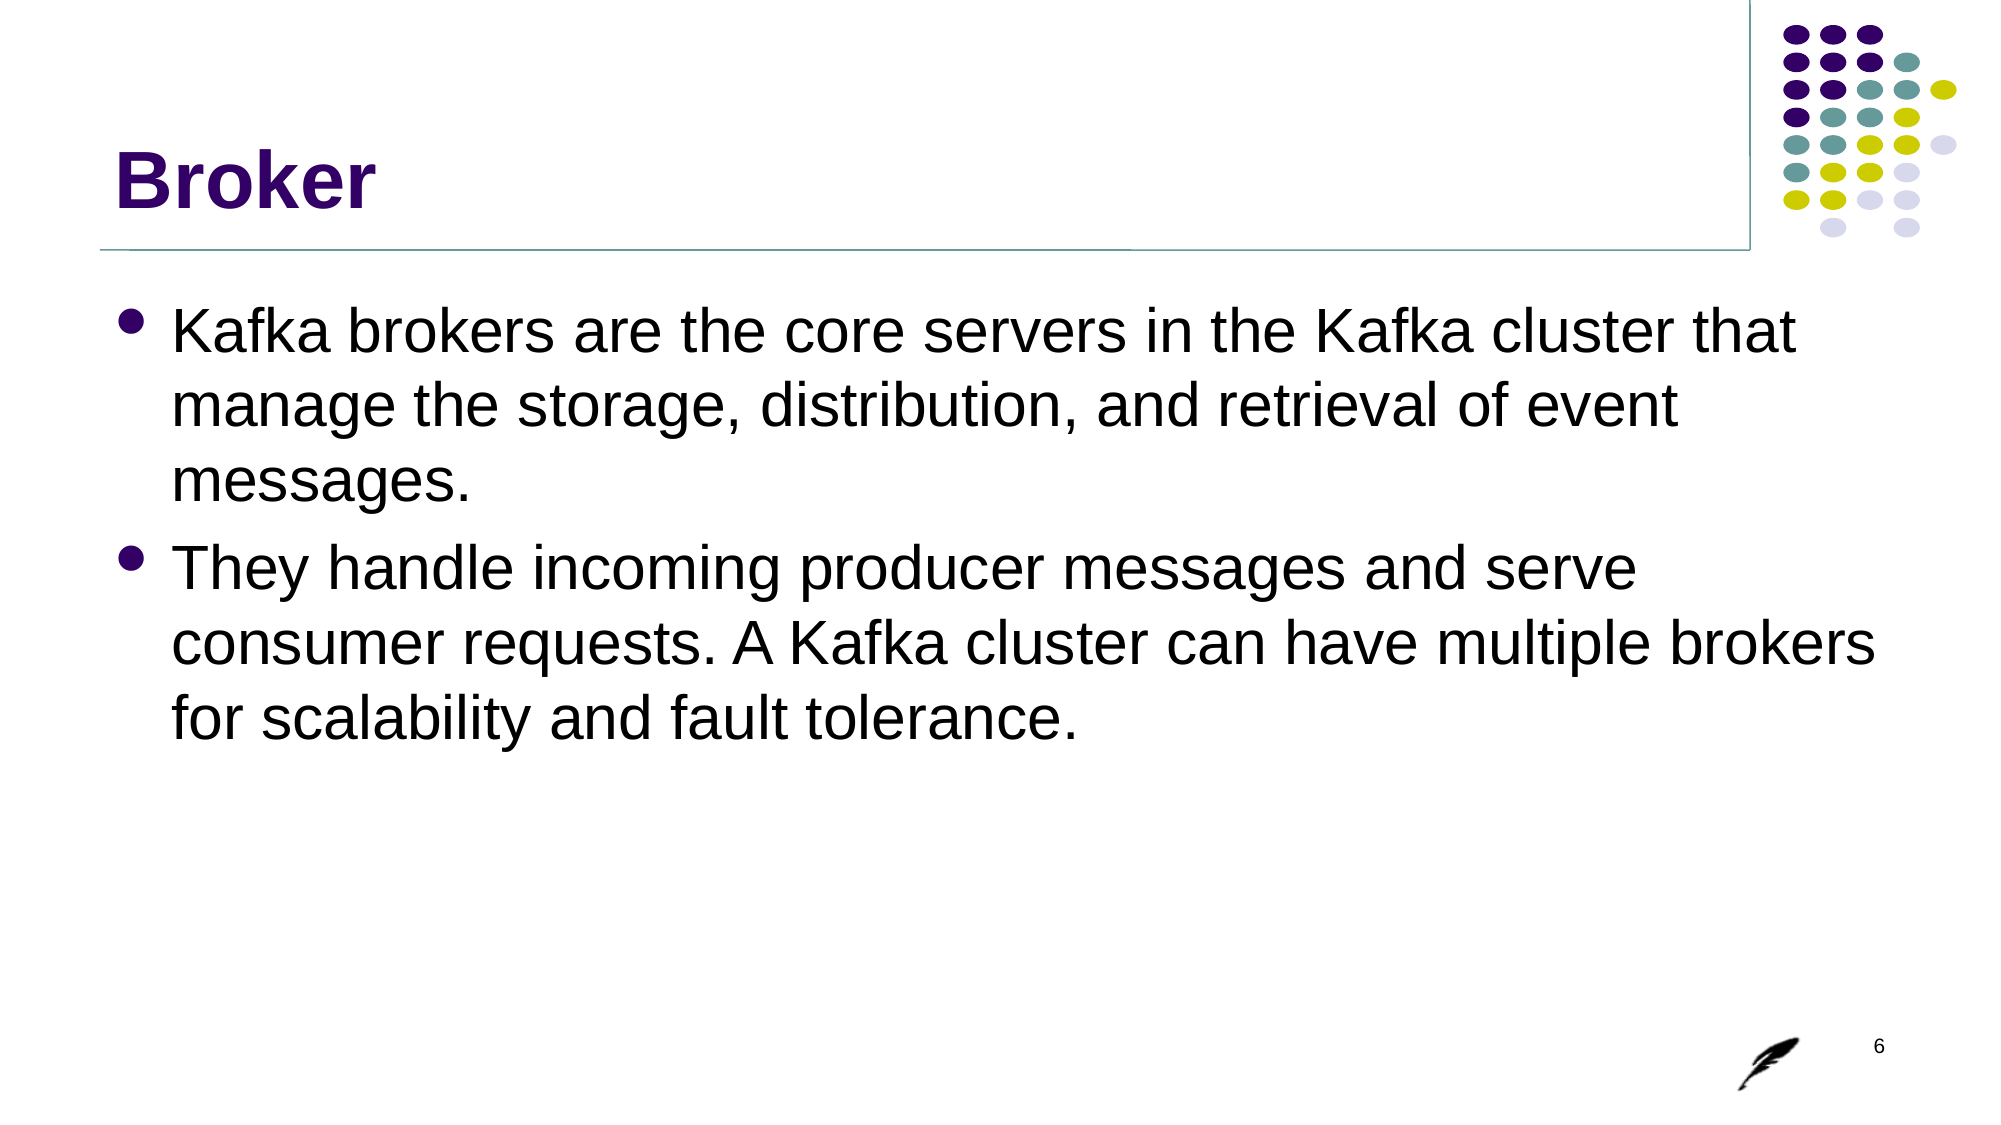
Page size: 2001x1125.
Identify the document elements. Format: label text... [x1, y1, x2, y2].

title Broker [99, 20, 1750, 233]
slide_number 6 [1433, 1025, 1900, 1100]
list Kafka brokers are the core servers in the Kafka cluster that manage the storage, distribution, and retrieval of event messages. They handle incoming producer messages and serve consumer requests. A Kafka cluster can have multiple brokers for scalability and fault tolerance. [99, 282, 1900, 1006]
